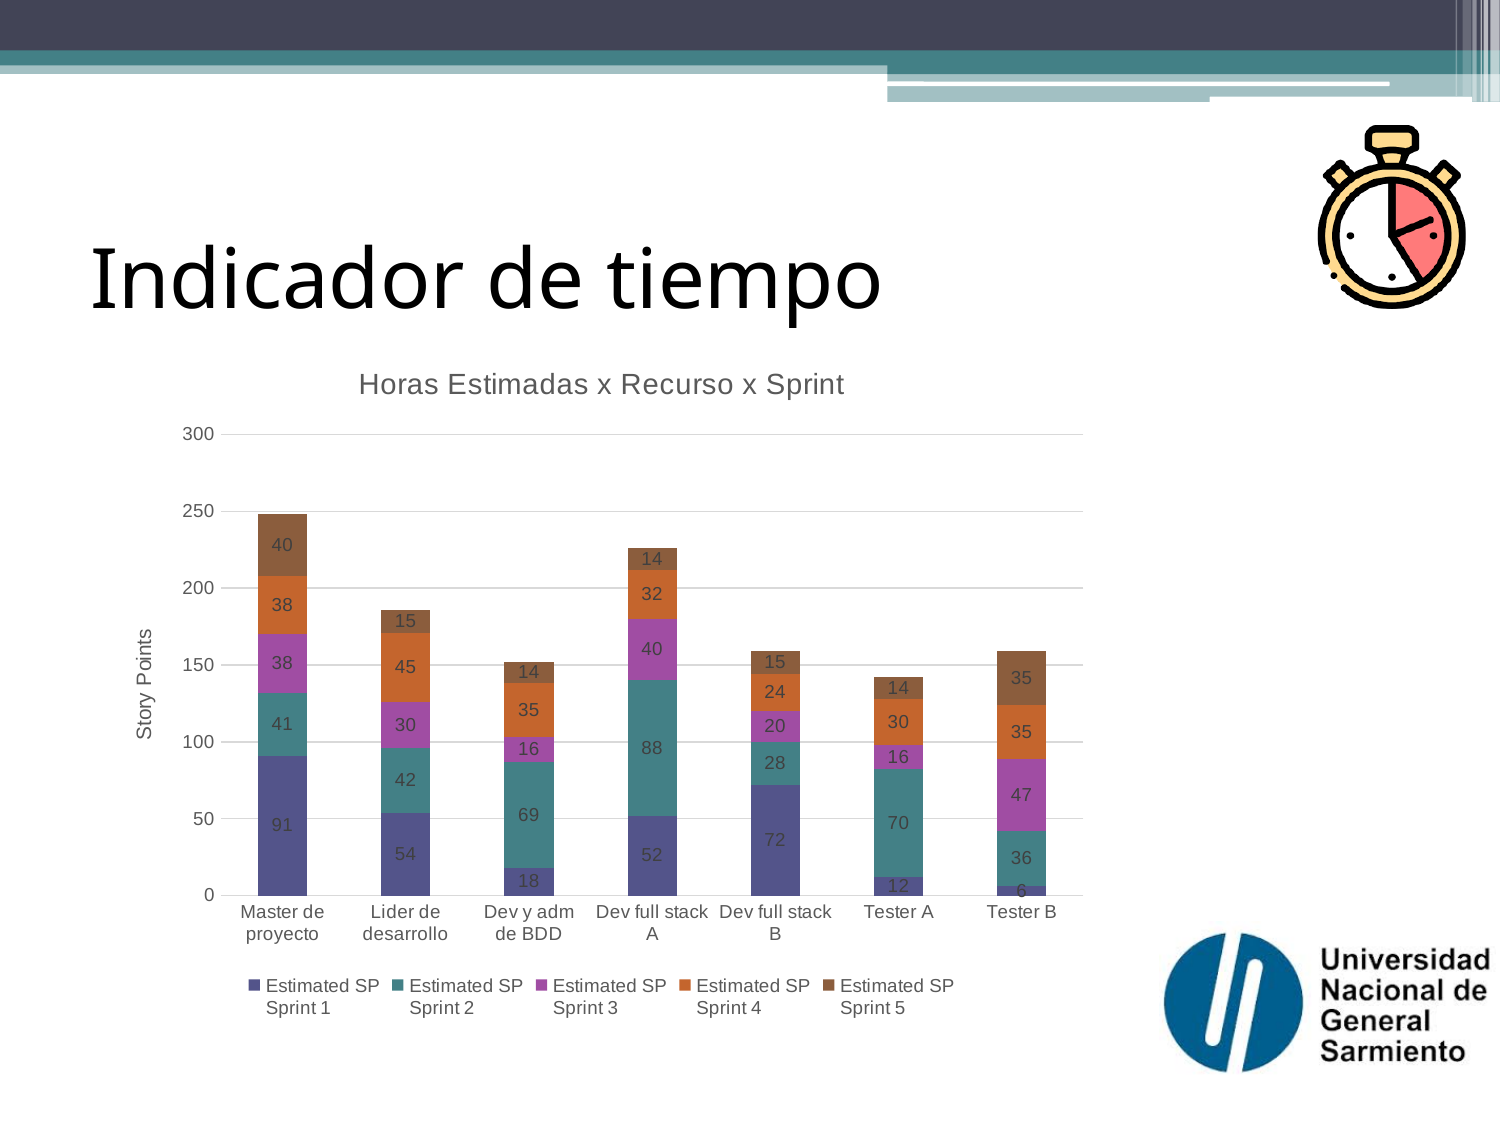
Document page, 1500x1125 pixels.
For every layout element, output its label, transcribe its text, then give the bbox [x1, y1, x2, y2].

picture [1159, 921, 1500, 1079]
chart [99, 337, 1104, 1026]
title Indicador de tiempo [75, 187, 1425, 363]
picture [1299, 125, 1484, 309]
